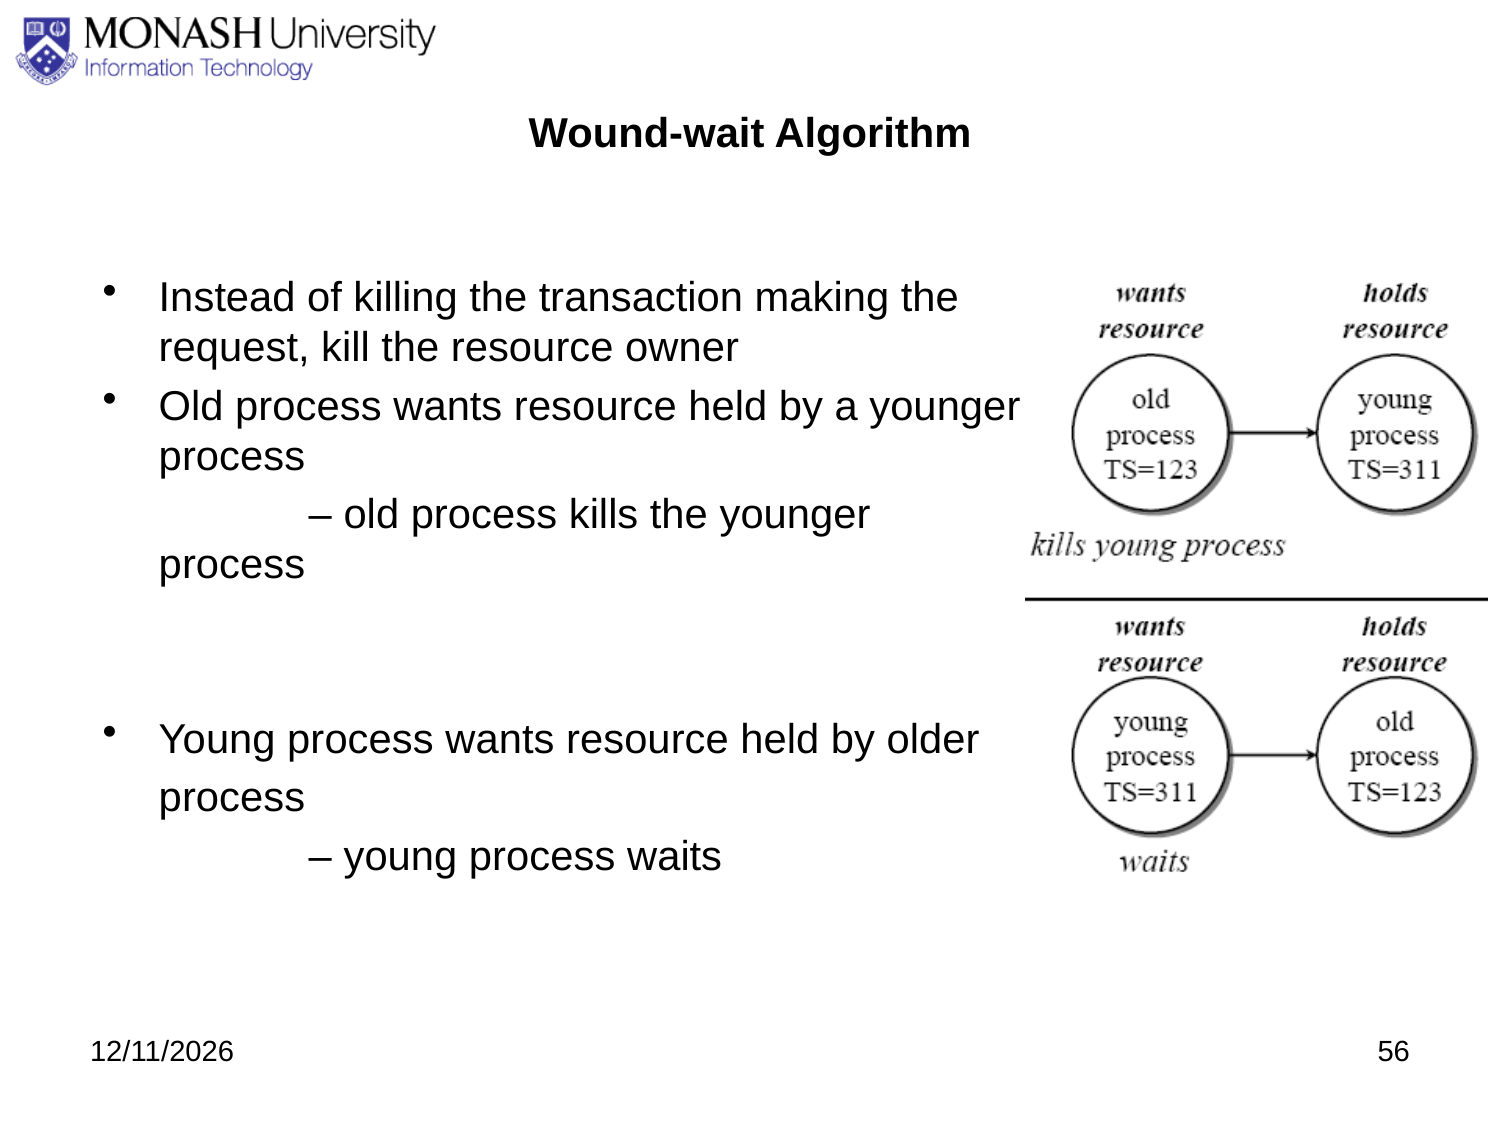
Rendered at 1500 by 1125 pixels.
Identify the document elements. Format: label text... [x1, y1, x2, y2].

list Instead of killing the transaction making the request, kill the resource owner Old process wants resource held by a younger process – old process kills the younger process Young process wants resource held by older process – young process waits [87, 262, 1038, 1005]
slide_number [74, 1024, 426, 1103]
title Wound-wait Algorithm [75, 37, 1425, 225]
slide_number 56 [1074, 1024, 1426, 1103]
picture [1024, 274, 1488, 883]
picture [0, 0, 438, 101]
